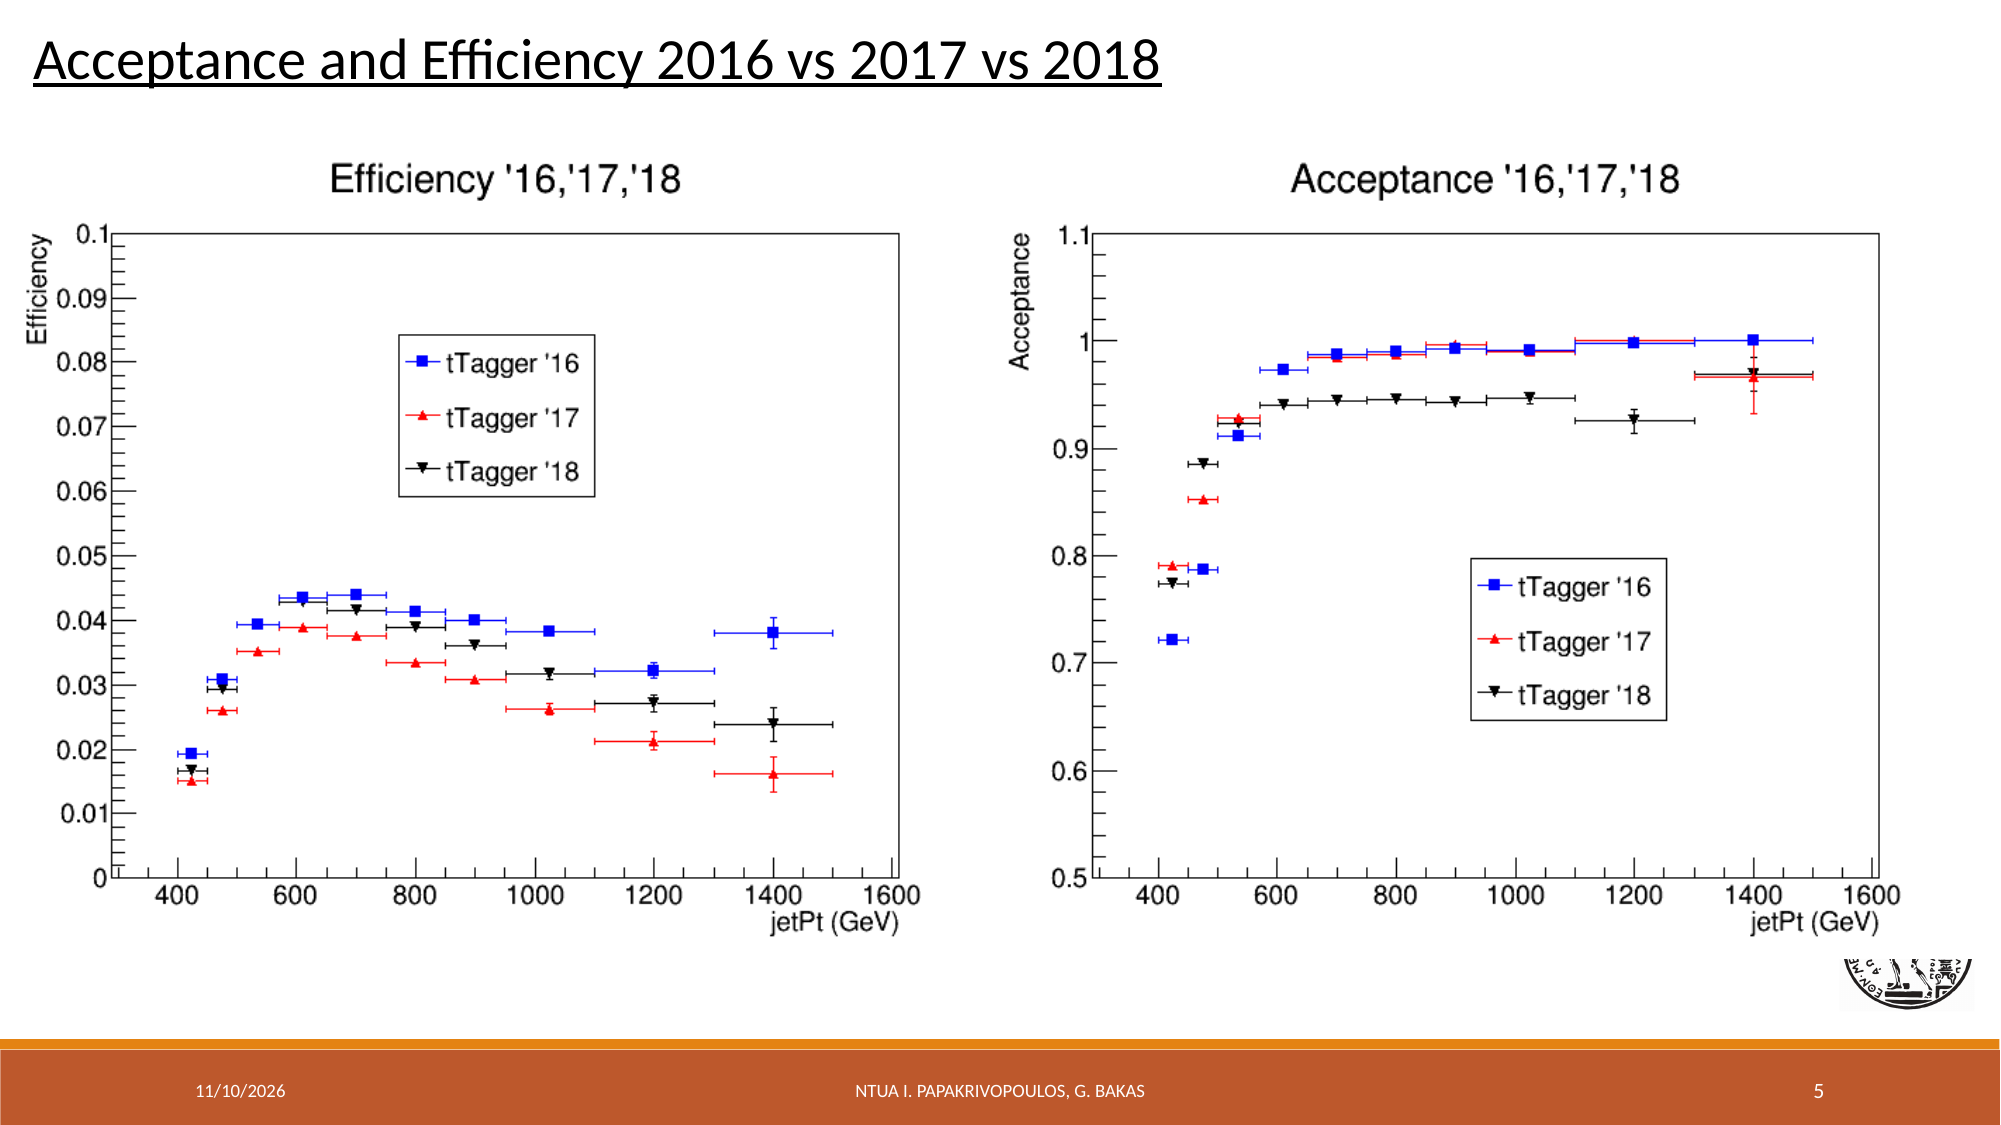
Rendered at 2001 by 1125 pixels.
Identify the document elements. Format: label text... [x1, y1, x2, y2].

slide_number 5 [1624, 1059, 1840, 1120]
picture [14, 152, 1978, 1012]
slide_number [180, 1059, 586, 1120]
footer NTUA I. Papakrivopoulos, G. Bakas [604, 1059, 1396, 1120]
text_box Acceptance and Efficiency 2016 vs 2017 vs 2018 [18, 13, 1895, 99]
